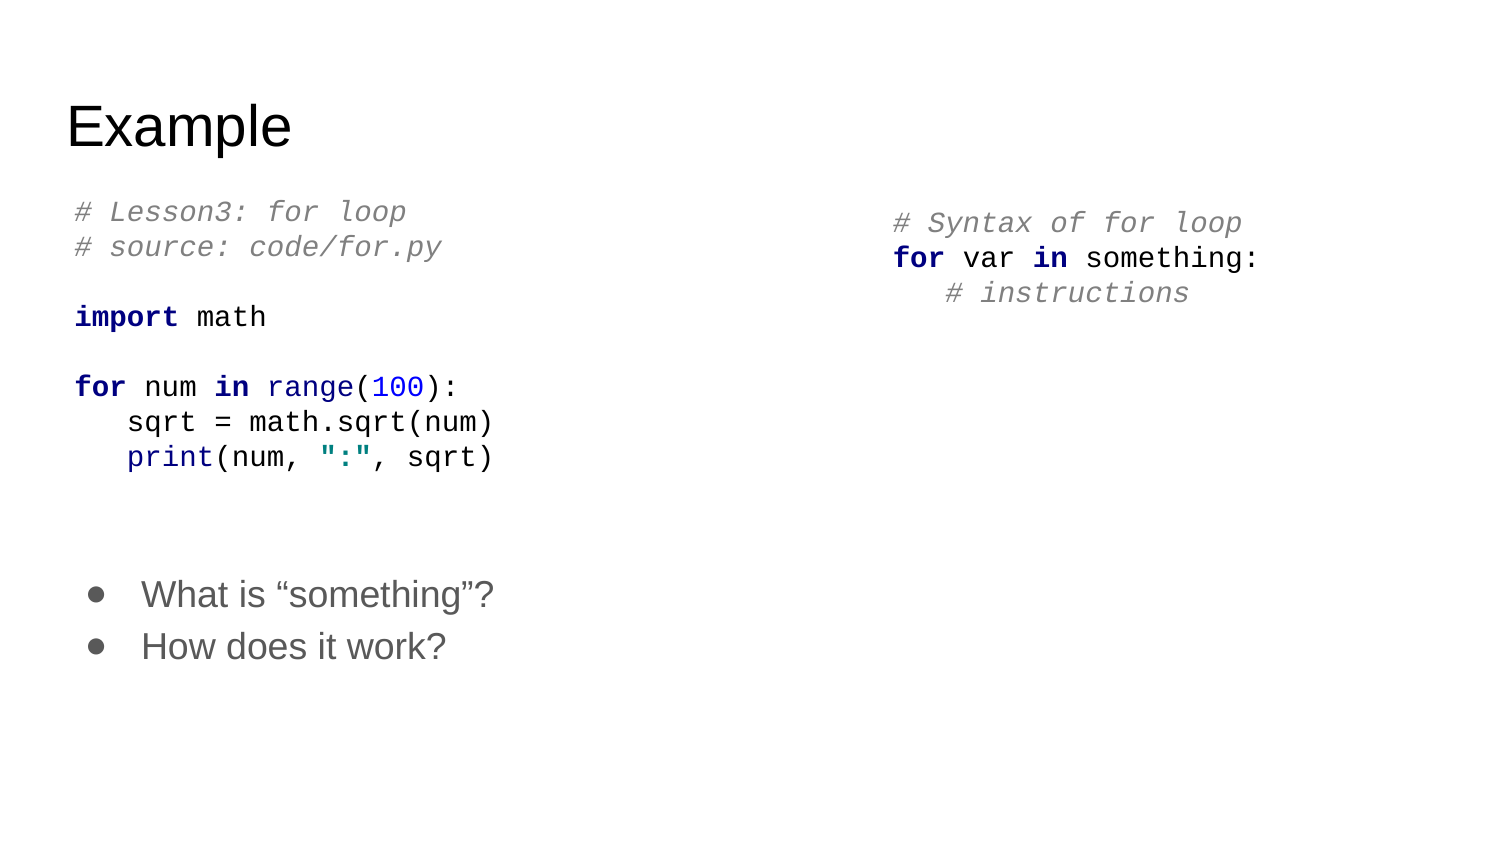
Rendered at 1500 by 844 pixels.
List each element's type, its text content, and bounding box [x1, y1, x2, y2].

text_box # Syntax of for loop for var in something: # instructions [877, 166, 1449, 346]
text_box # Lesson3: for loop # source: code/for.py import math for num in range(100): sqrt = math.sqrt(num) print(num, ":", sqrt) [59, 166, 761, 498]
title Example [51, 72, 1449, 167]
list What is “something”? How does it work? [51, 548, 1449, 750]
